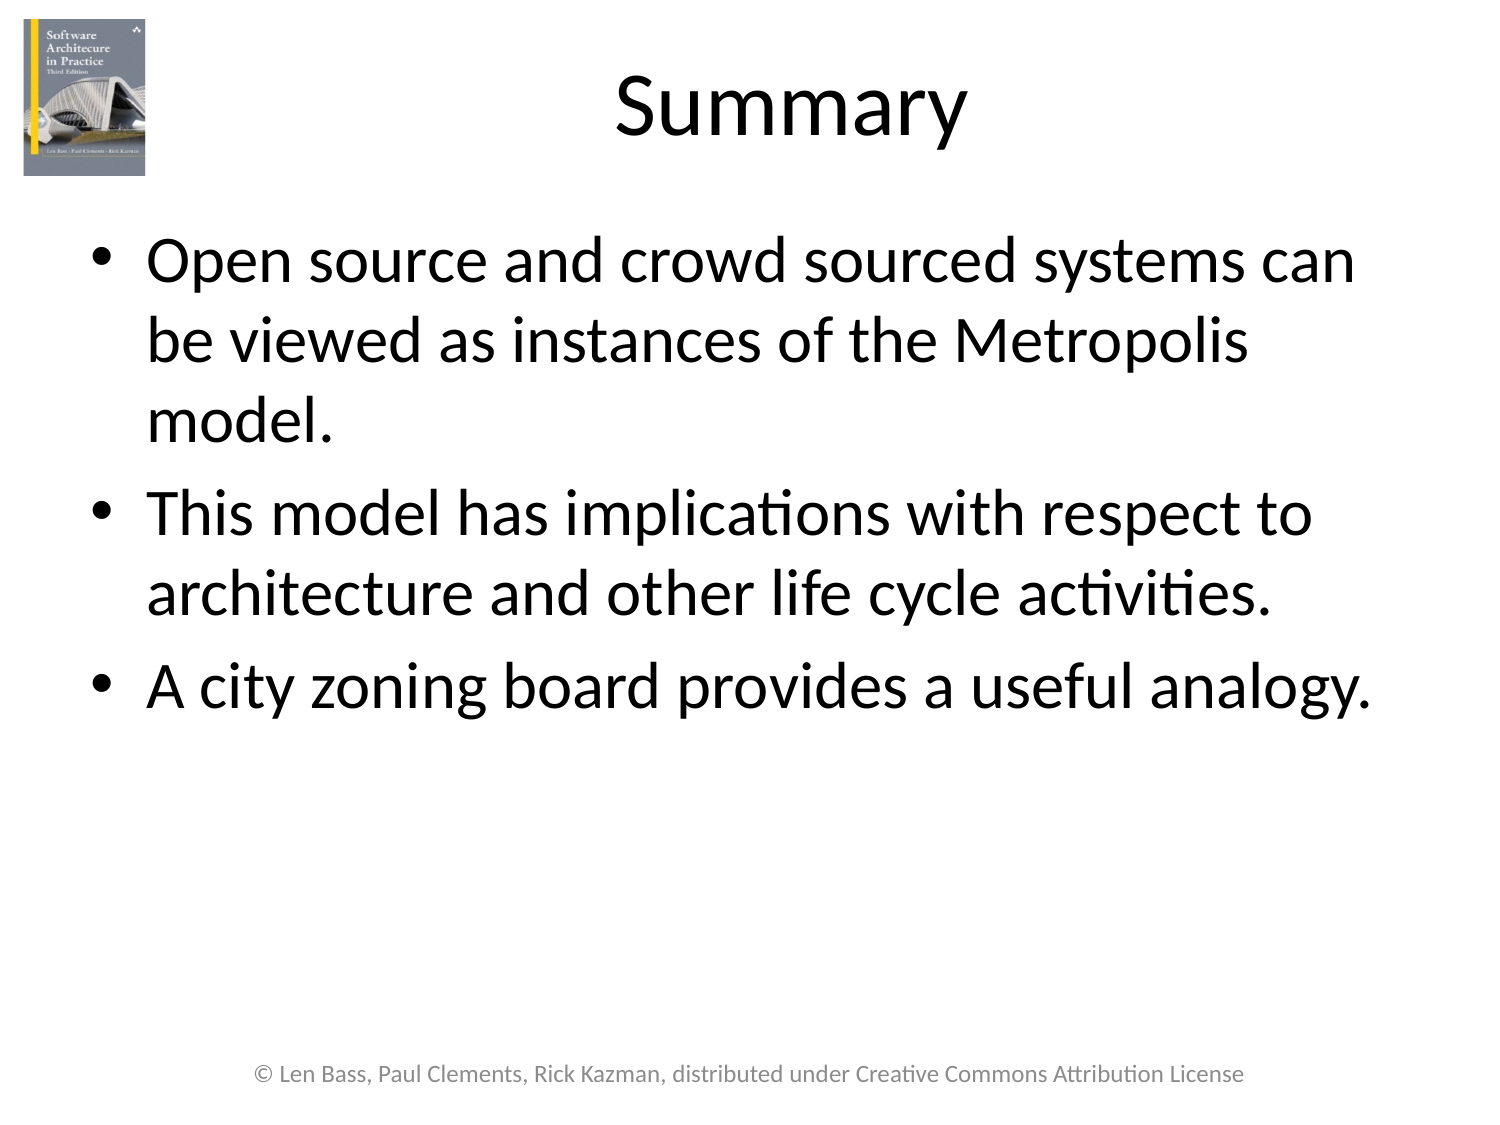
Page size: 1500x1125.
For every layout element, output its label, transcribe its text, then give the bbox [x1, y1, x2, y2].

footer © Len Bass, Paul Clements, Rick Kazman, distributed under Creative Commons Attribution License [230, 1042, 1270, 1103]
list Open source and crowd sourced systems can be viewed as instances of the Metropolis model. This model has implications with respect to architecture and other life cycle activities. A city zoning board provides a useful analogy. [75, 208, 1425, 1005]
picture [5, 19, 163, 176]
title Summary [159, 45, 1425, 173]
